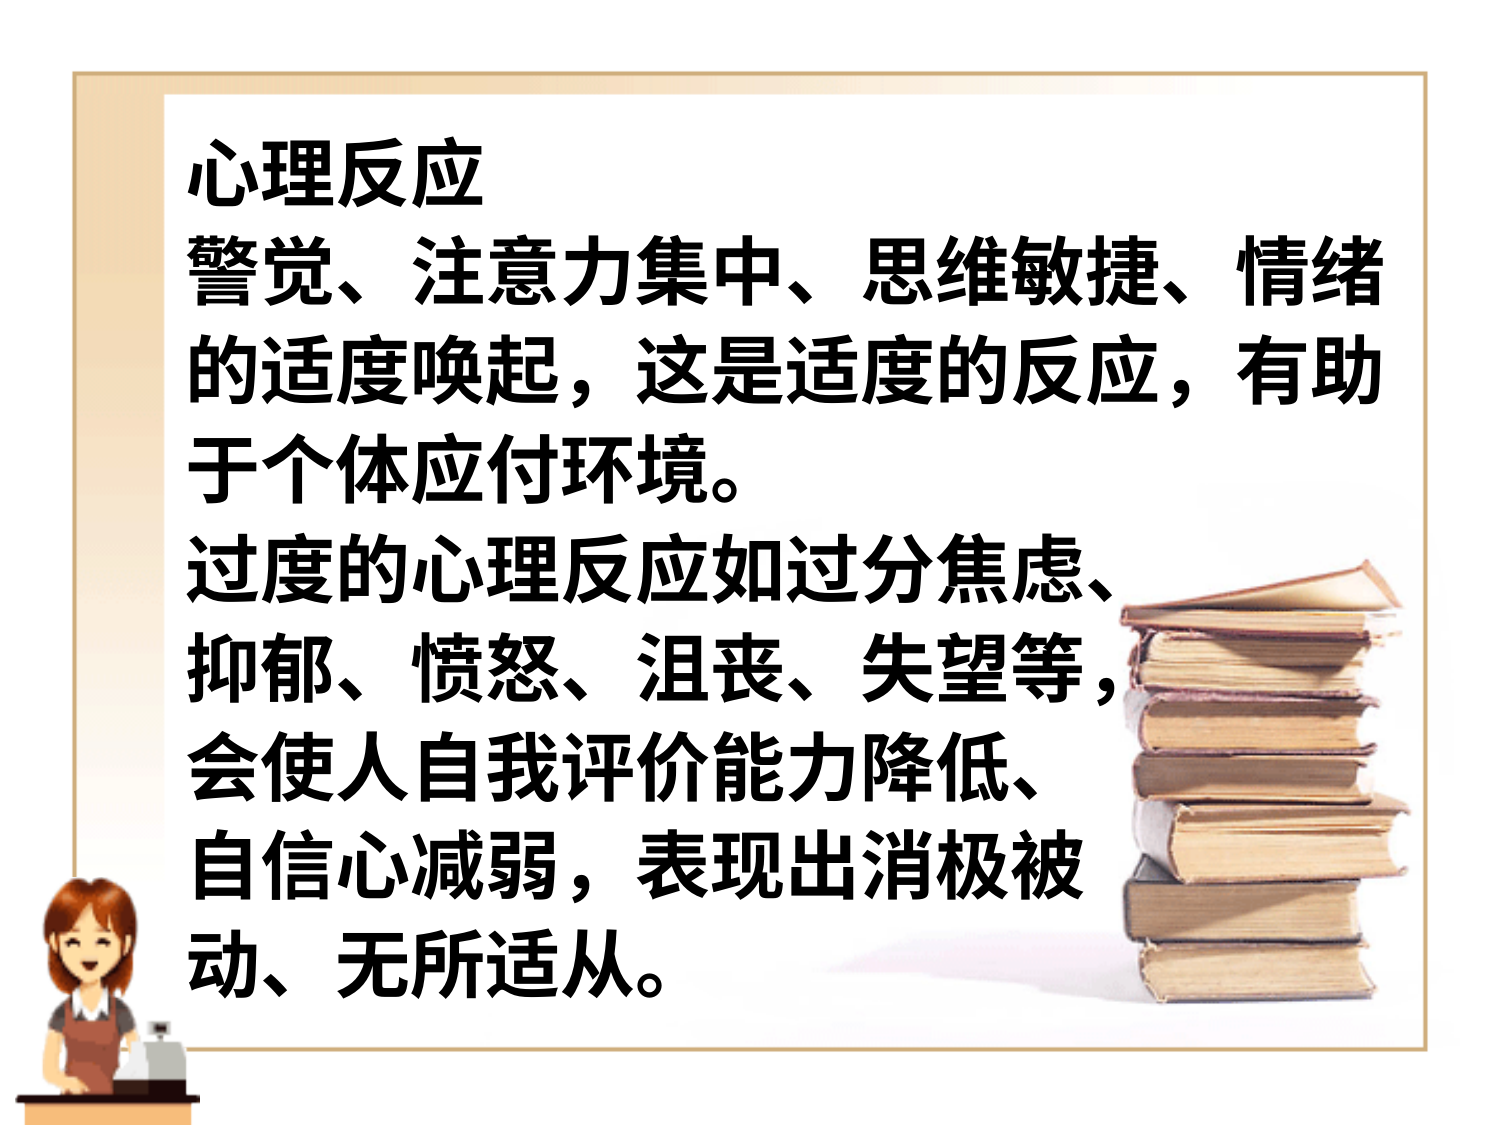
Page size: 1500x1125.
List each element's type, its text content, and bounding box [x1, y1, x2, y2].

picture [0, 0, 1500, 1125]
text_box 心理反应 警觉、注意力集中、思维敏捷、情绪的适度唤起，这是适度的反应，有助于个体应付环境。 过度的心理反应如过分焦虑、 抑郁、愤怒、沮丧、失望等， 会使人自我评价能力降低、 自信心减弱，表现出消极被 动、无所适从。 [171, 125, 1424, 1000]
